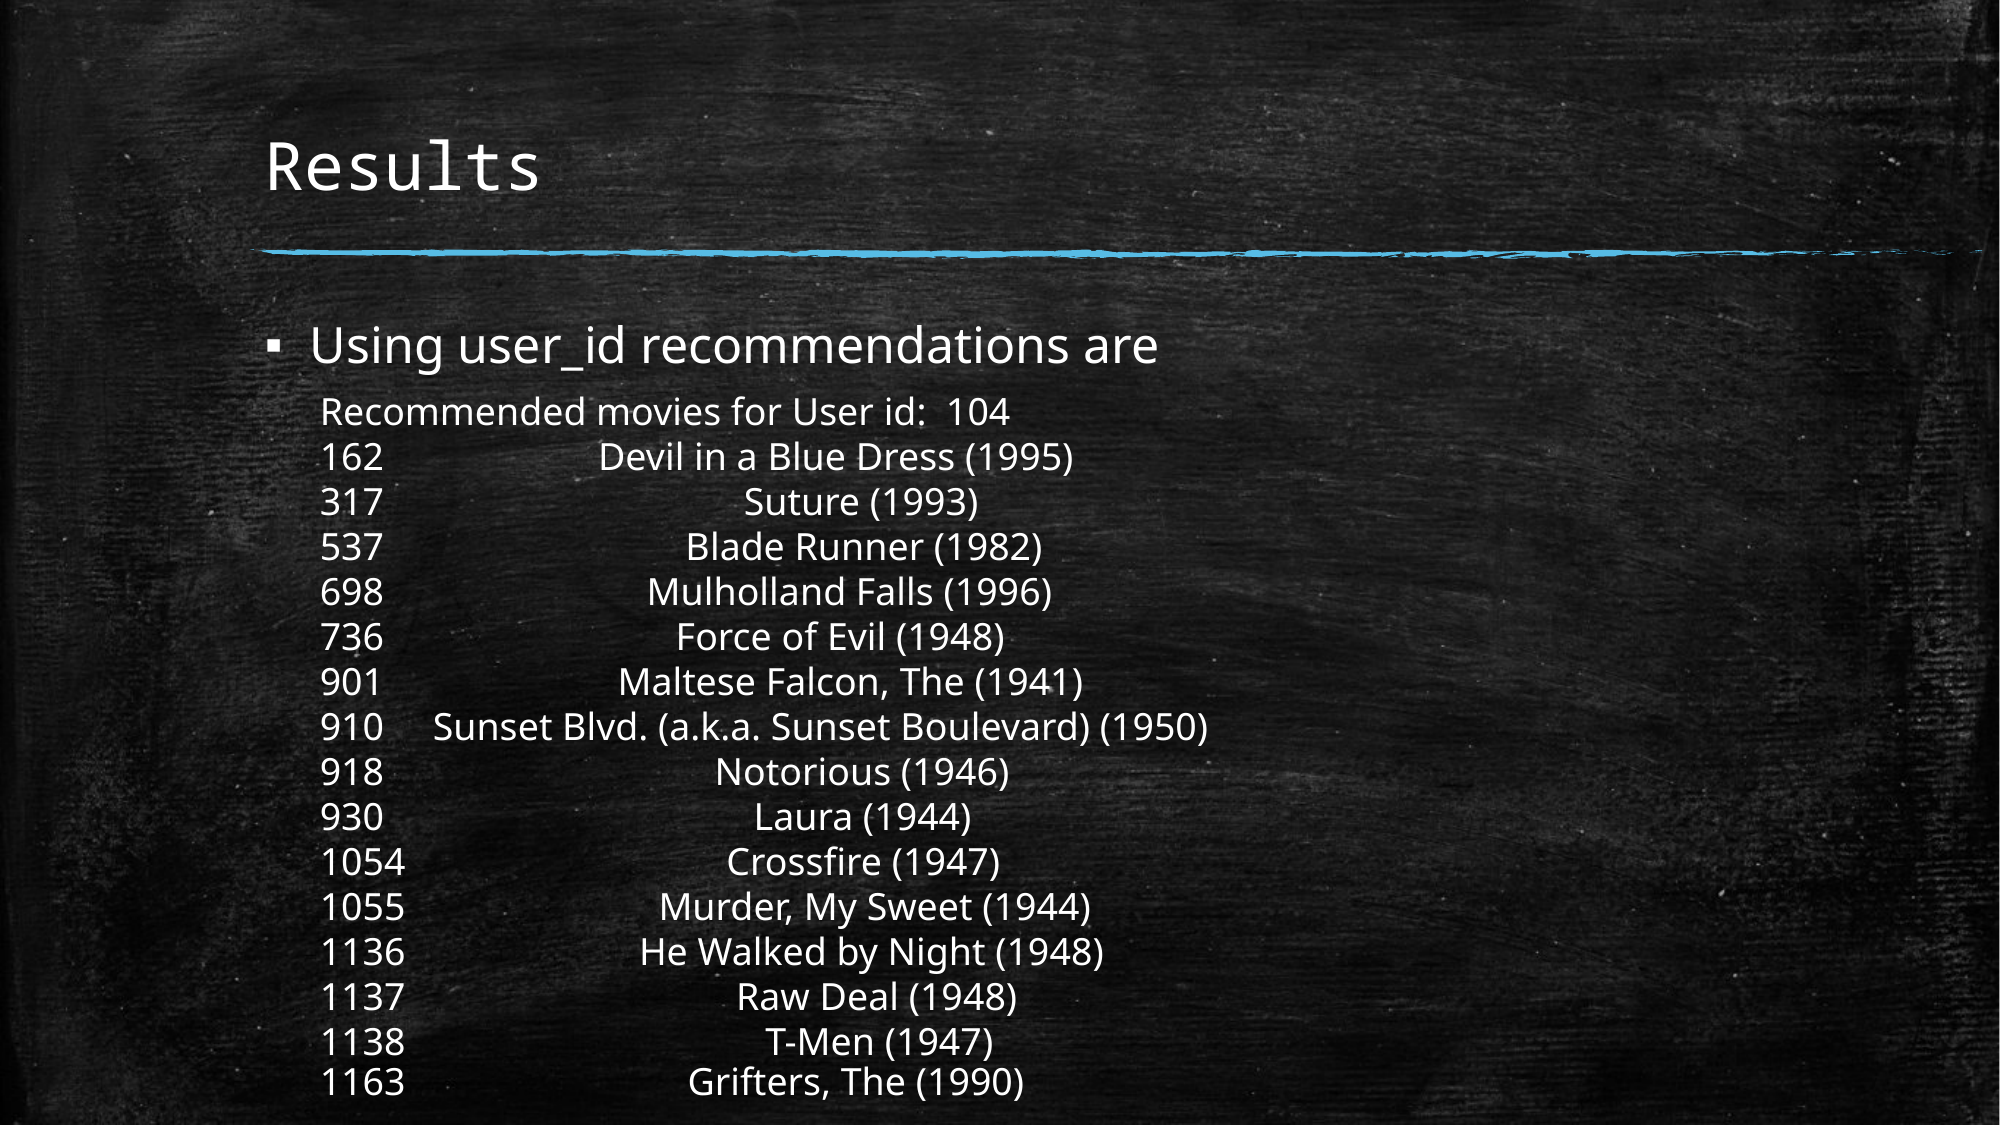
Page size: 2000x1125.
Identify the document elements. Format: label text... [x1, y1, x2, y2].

title Results [249, 45, 1750, 213]
text_box Recommended movies for User id: 104 162 Devil in a Blue Dress (1995) 317 Suture (1993) 537 Blade Runner (1982) 698 Mulholland Falls (1996) 736 Force of Evil (1948) 901 Maltese Falcon, The (1941) 910 Sunset Blvd. (a.k.a. Sunset Boulevard) (1950) 918 Notorious (1946) 930 Laura (1944) 1054 Crossfire (1947) 1055 Murder, My Sweet (1944) 1136 He Walked by Night (1948) 1137 Raw Deal (1948) 1138 T-Men (1947) 1163 Grifters, The (1990) [304, 380, 1944, 1111]
list Using user_id recommendations are [249, 312, 1519, 412]
